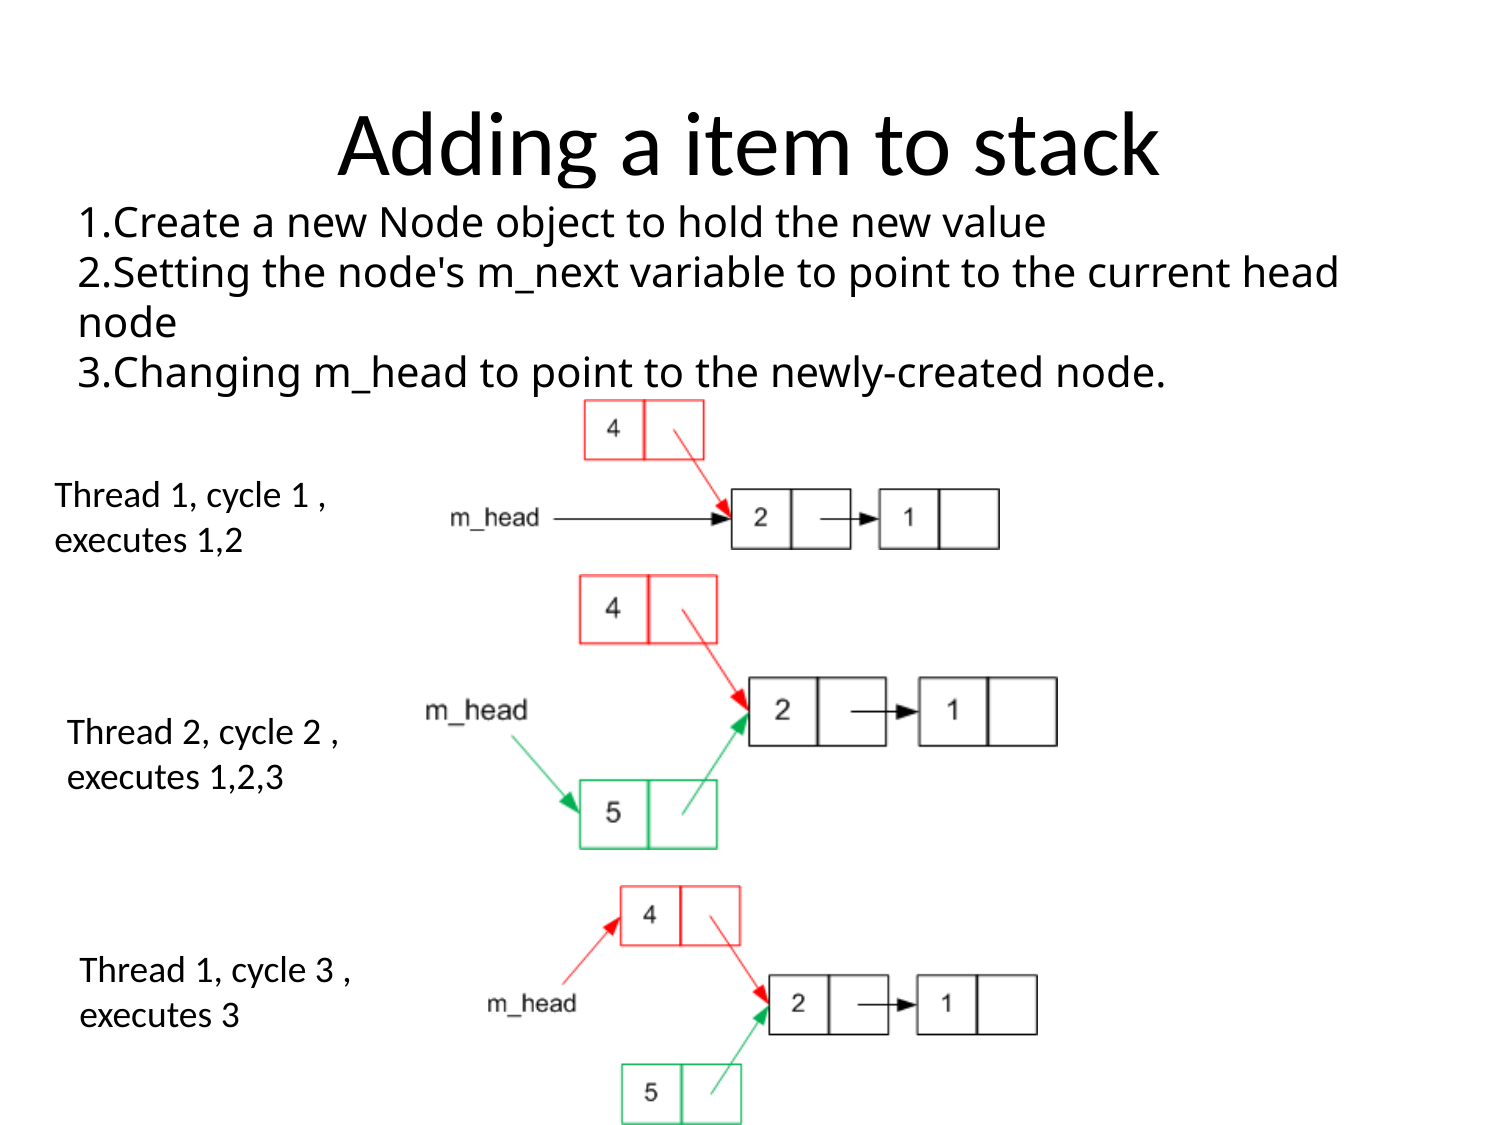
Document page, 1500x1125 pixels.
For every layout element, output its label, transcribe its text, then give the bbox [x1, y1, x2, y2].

picture [487, 885, 1038, 1125]
picture [424, 574, 1058, 851]
picture [449, 399, 1001, 551]
text_box Thread 2, cycle 2 , executes 1,2,3 [52, 699, 364, 805]
text_box Thread 1, cycle 3 , executes 3 [64, 937, 376, 1043]
text_box Create a new Node object to hold the new value Setting the node's m_next variable to point to the current head node Changing m_head to point to the newly-created node. [62, 188, 1438, 404]
text_box Thread 1, cycle 1 , executes 1,2 [39, 462, 351, 568]
title Adding a item to stack [75, 45, 1425, 188]
